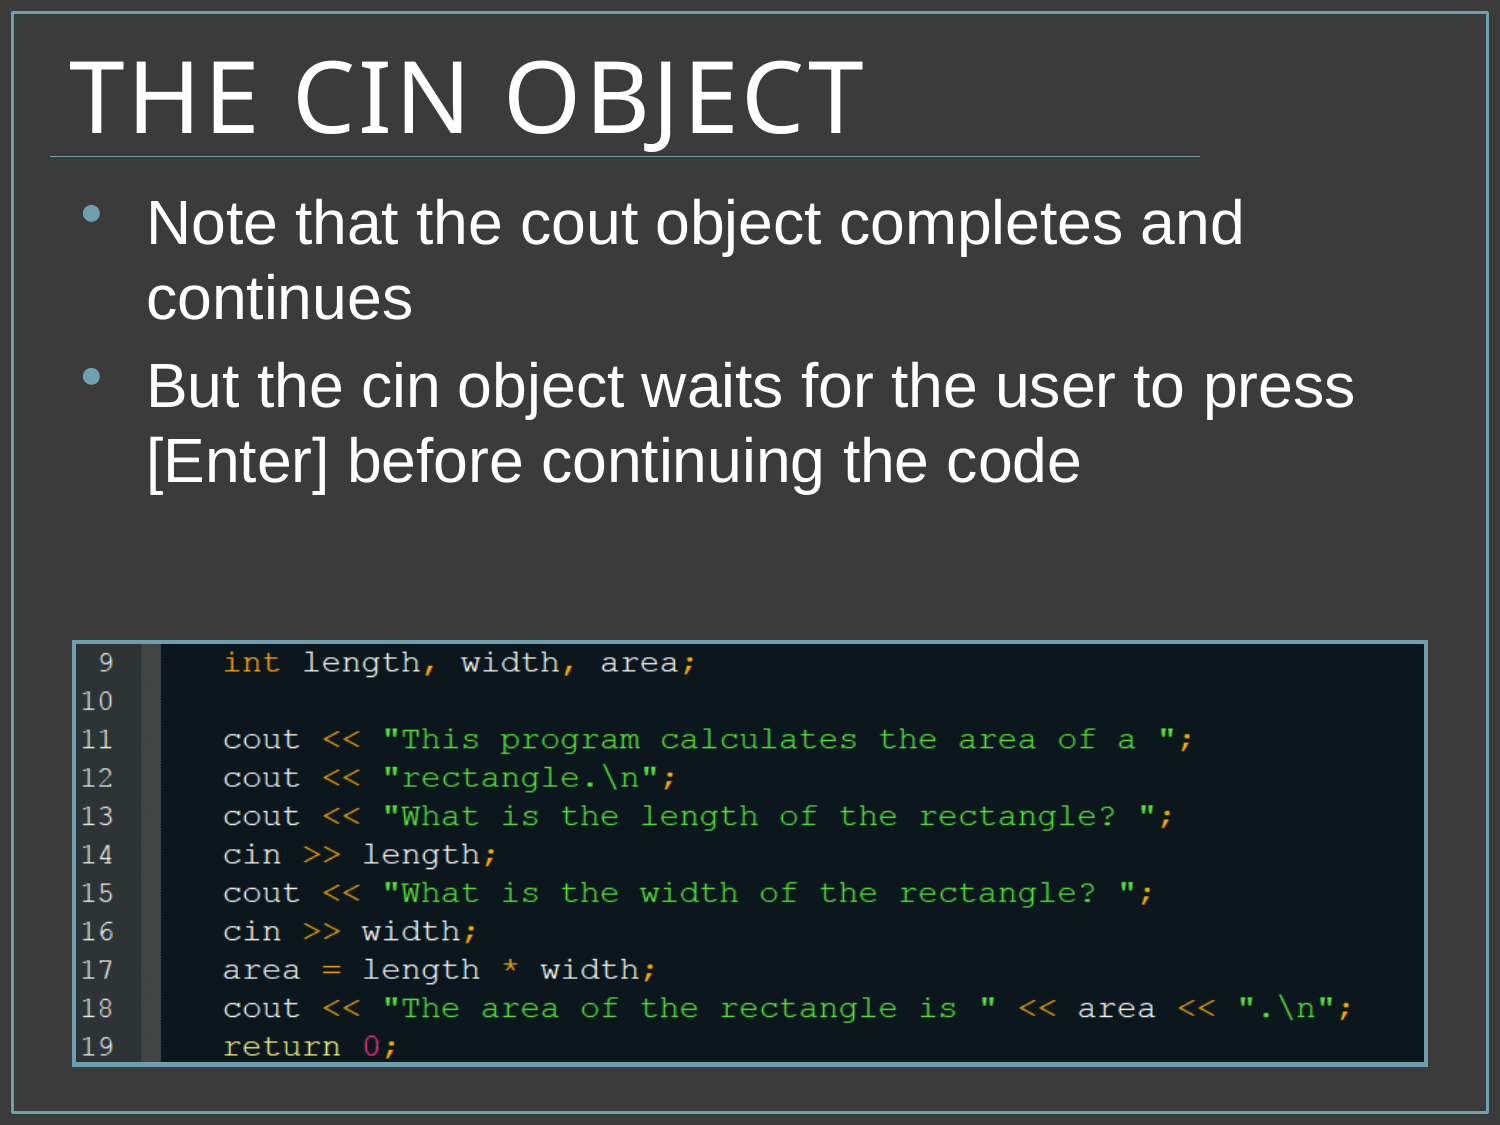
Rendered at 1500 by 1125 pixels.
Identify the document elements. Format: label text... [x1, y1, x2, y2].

title The cin Object [54, 0, 1405, 188]
picture [75, 643, 1425, 1063]
list Note that the cout object completes and continues But the cin object waits for the user to press [Enter] before continuing the code [62, 174, 1438, 1075]
